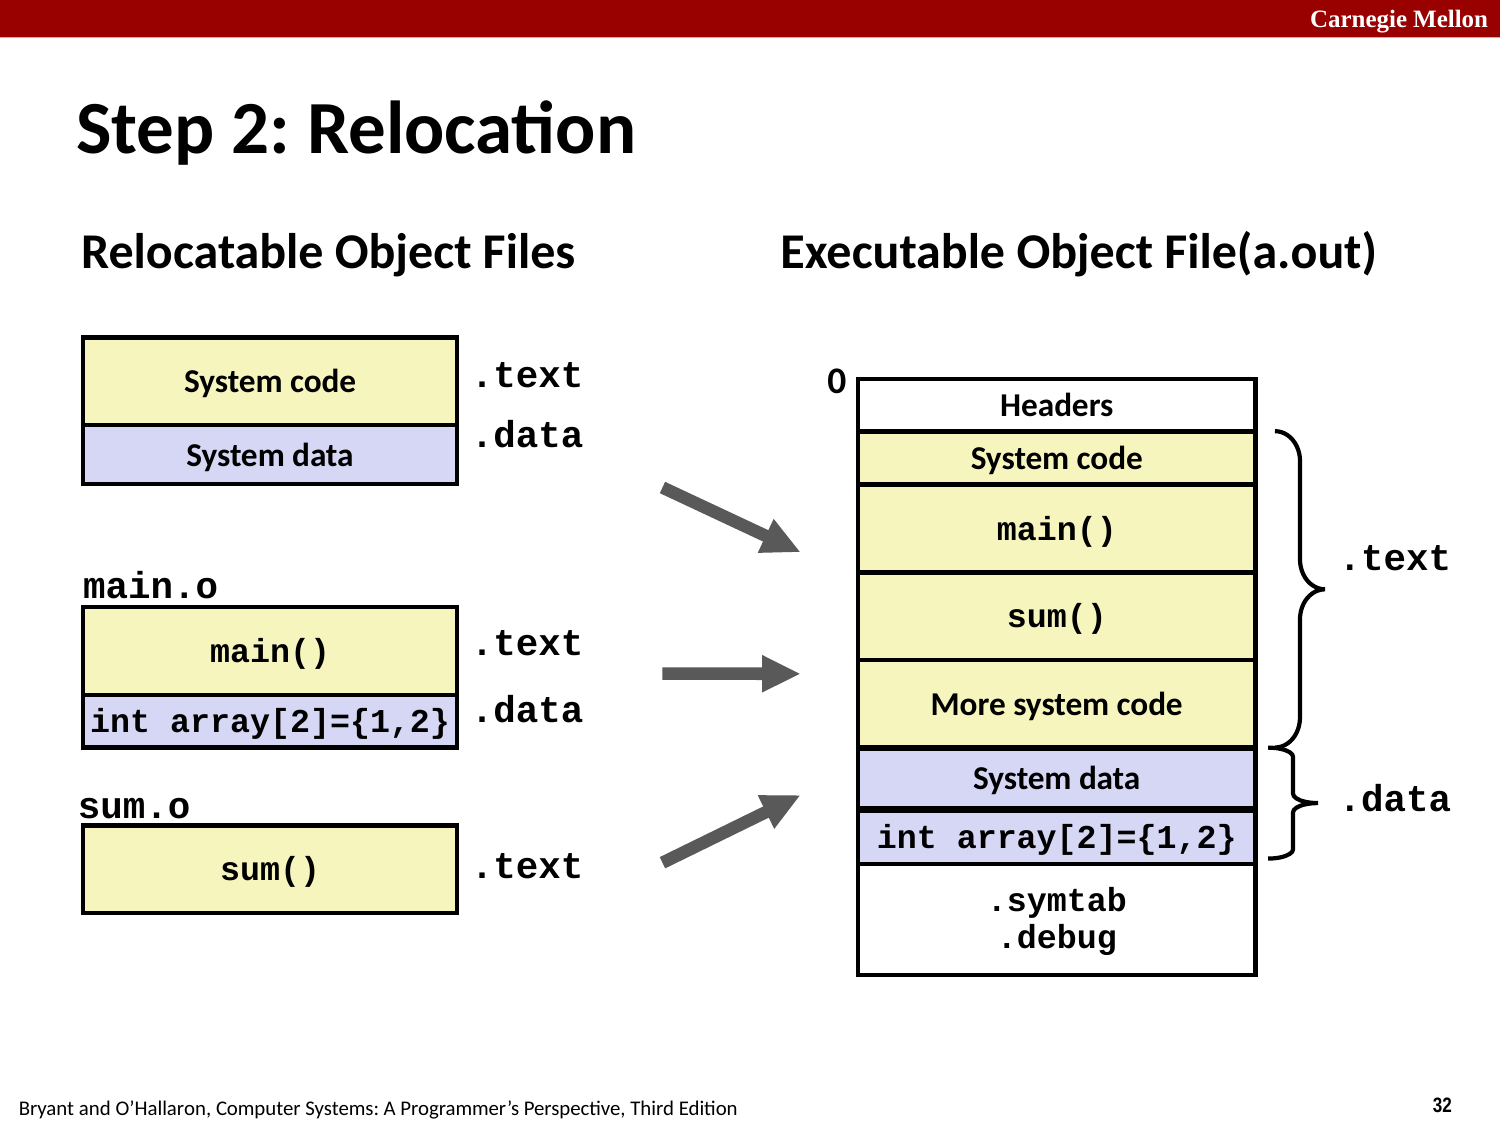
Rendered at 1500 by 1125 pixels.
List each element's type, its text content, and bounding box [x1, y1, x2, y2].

text_box sum() [83, 825, 457, 913]
text_box .text [456, 346, 599, 405]
text_box main() [83, 607, 457, 694]
text_box sum.o [63, 777, 206, 835]
text_box System data [83, 425, 457, 485]
text_box .text [456, 837, 599, 895]
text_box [662, 213, 1467, 975]
text_box System code [83, 337, 457, 425]
text_box .text [456, 613, 599, 672]
text_box main.o [68, 557, 234, 615]
text_box Relocatable Object Files [66, 214, 591, 289]
text_box int array[2]={1,2} [83, 694, 457, 748]
title Step 2: Relocation [60, 76, 1308, 171]
text_box .data [456, 406, 599, 465]
text_box .data [456, 681, 599, 740]
